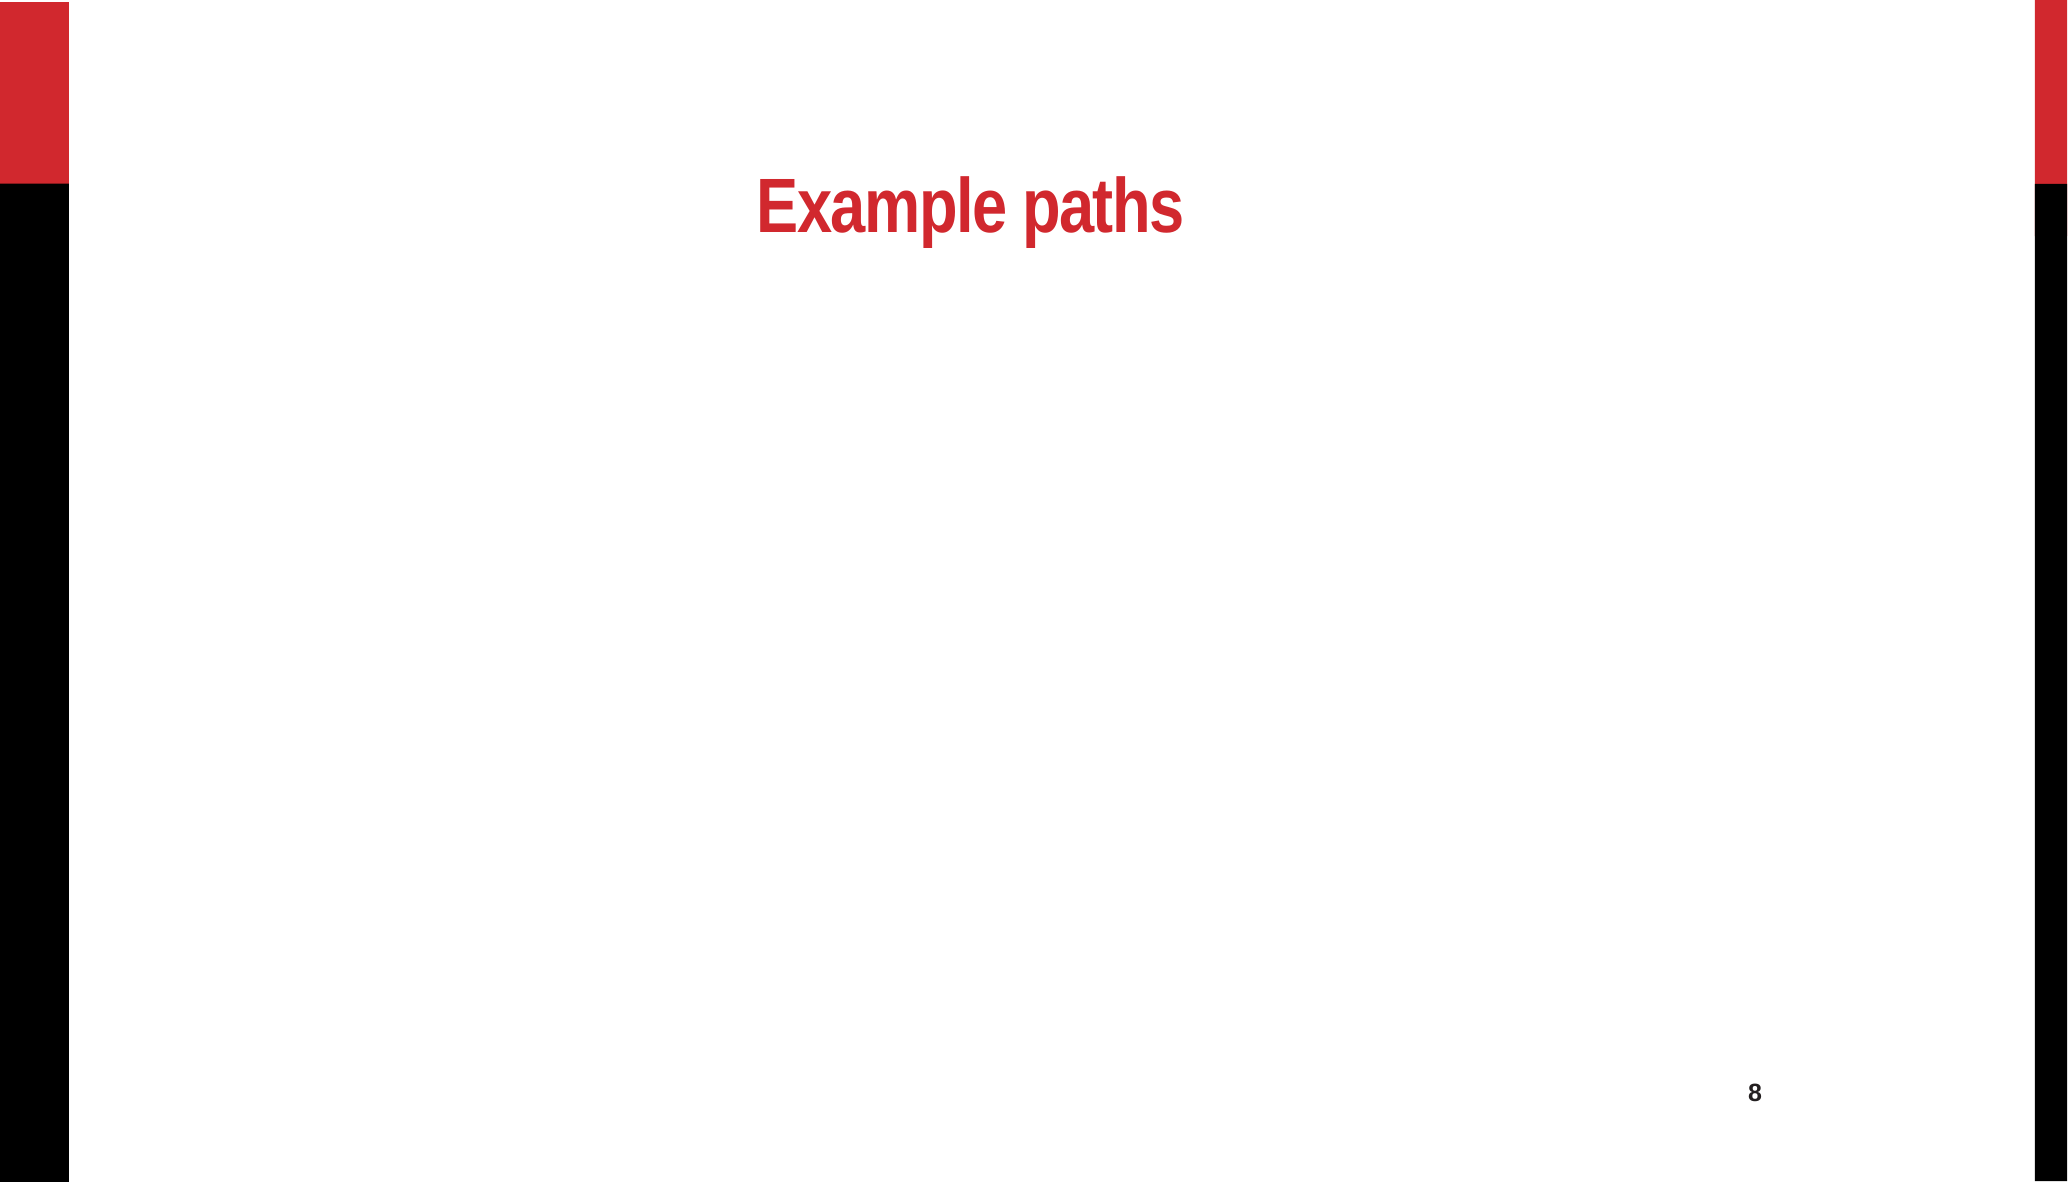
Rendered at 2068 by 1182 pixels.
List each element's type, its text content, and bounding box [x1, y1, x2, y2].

text_box Example paths [754, 155, 1190, 216]
slide_number 8 [1730, 1076, 1773, 1107]
